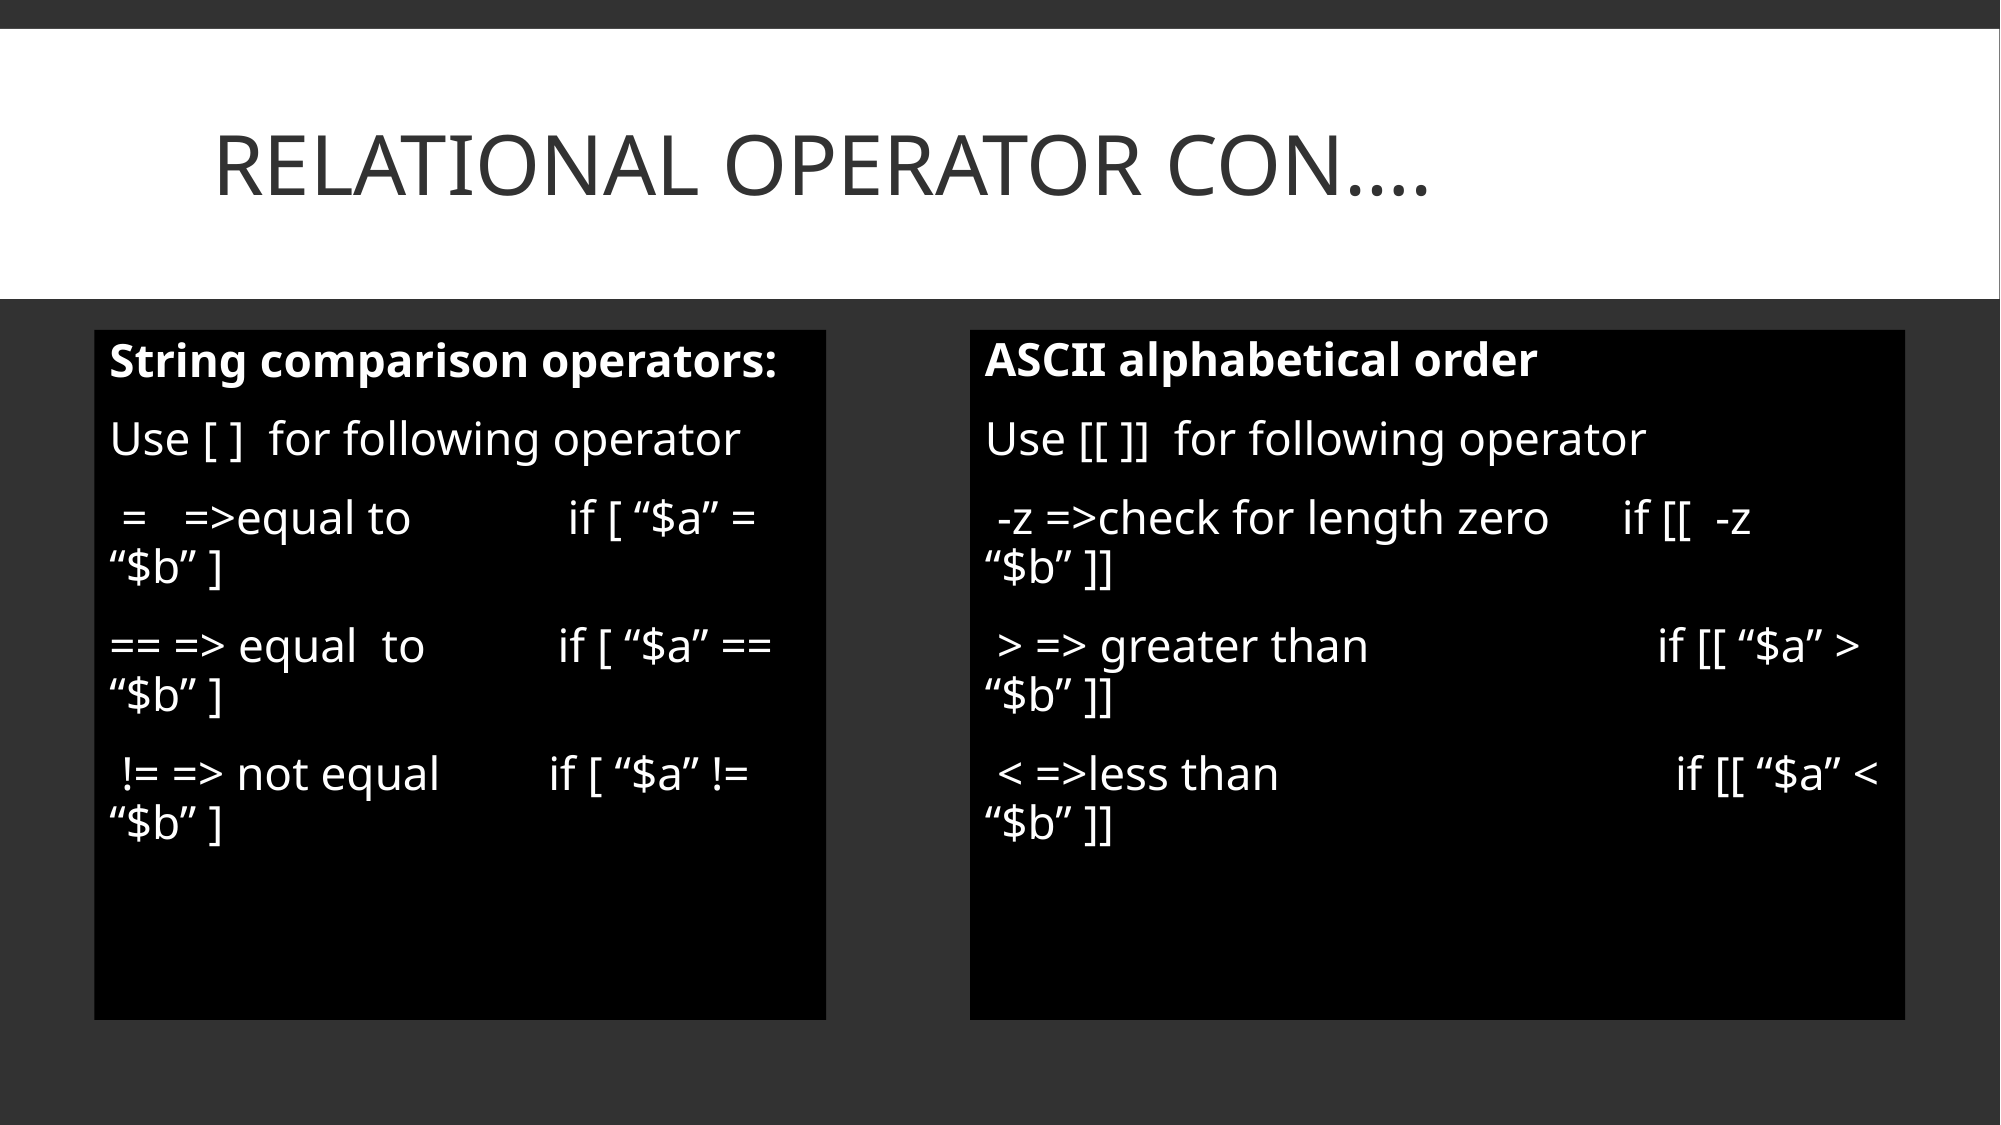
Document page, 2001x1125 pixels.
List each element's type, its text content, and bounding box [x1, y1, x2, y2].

list String comparison operators: Use [ ] for following operator = =>equal to if [ “$a” = “$b” ] == => equal to if [ “$a” == “$b” ] != => not equal if [ “$a” != “$b” ] [94, 329, 827, 1020]
title Relational operator con…. [197, 46, 1803, 295]
text_box ASCII alphabetical order Use [[ ]] for following operator -z =>check for length zero if [[ -z “$b” ]] > => greater than if [[ “$a” > “$b” ]] < =>less than if [[ “$a” < “$b” ]] [970, 329, 1906, 1020]
